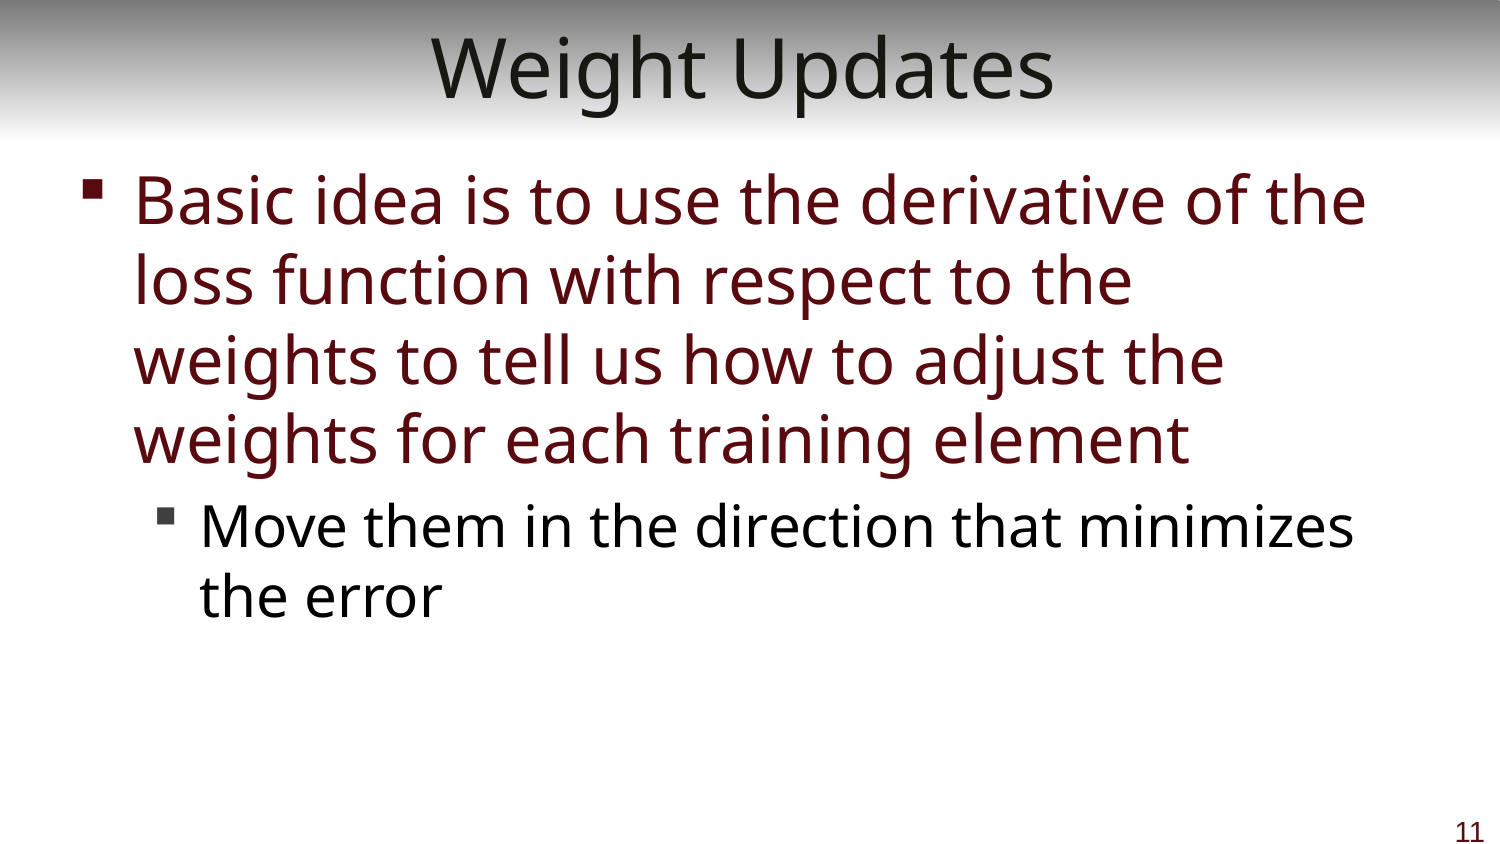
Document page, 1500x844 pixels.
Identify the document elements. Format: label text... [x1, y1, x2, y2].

list Basic idea is to use the derivative of the loss function with respect to the weights to tell us how to adjust the weights for each training element Move them in the direction that minimizes the error [62, 150, 1413, 797]
title Weight Updates [12, 0, 1475, 132]
slide_number 11 [1424, 806, 1500, 844]
